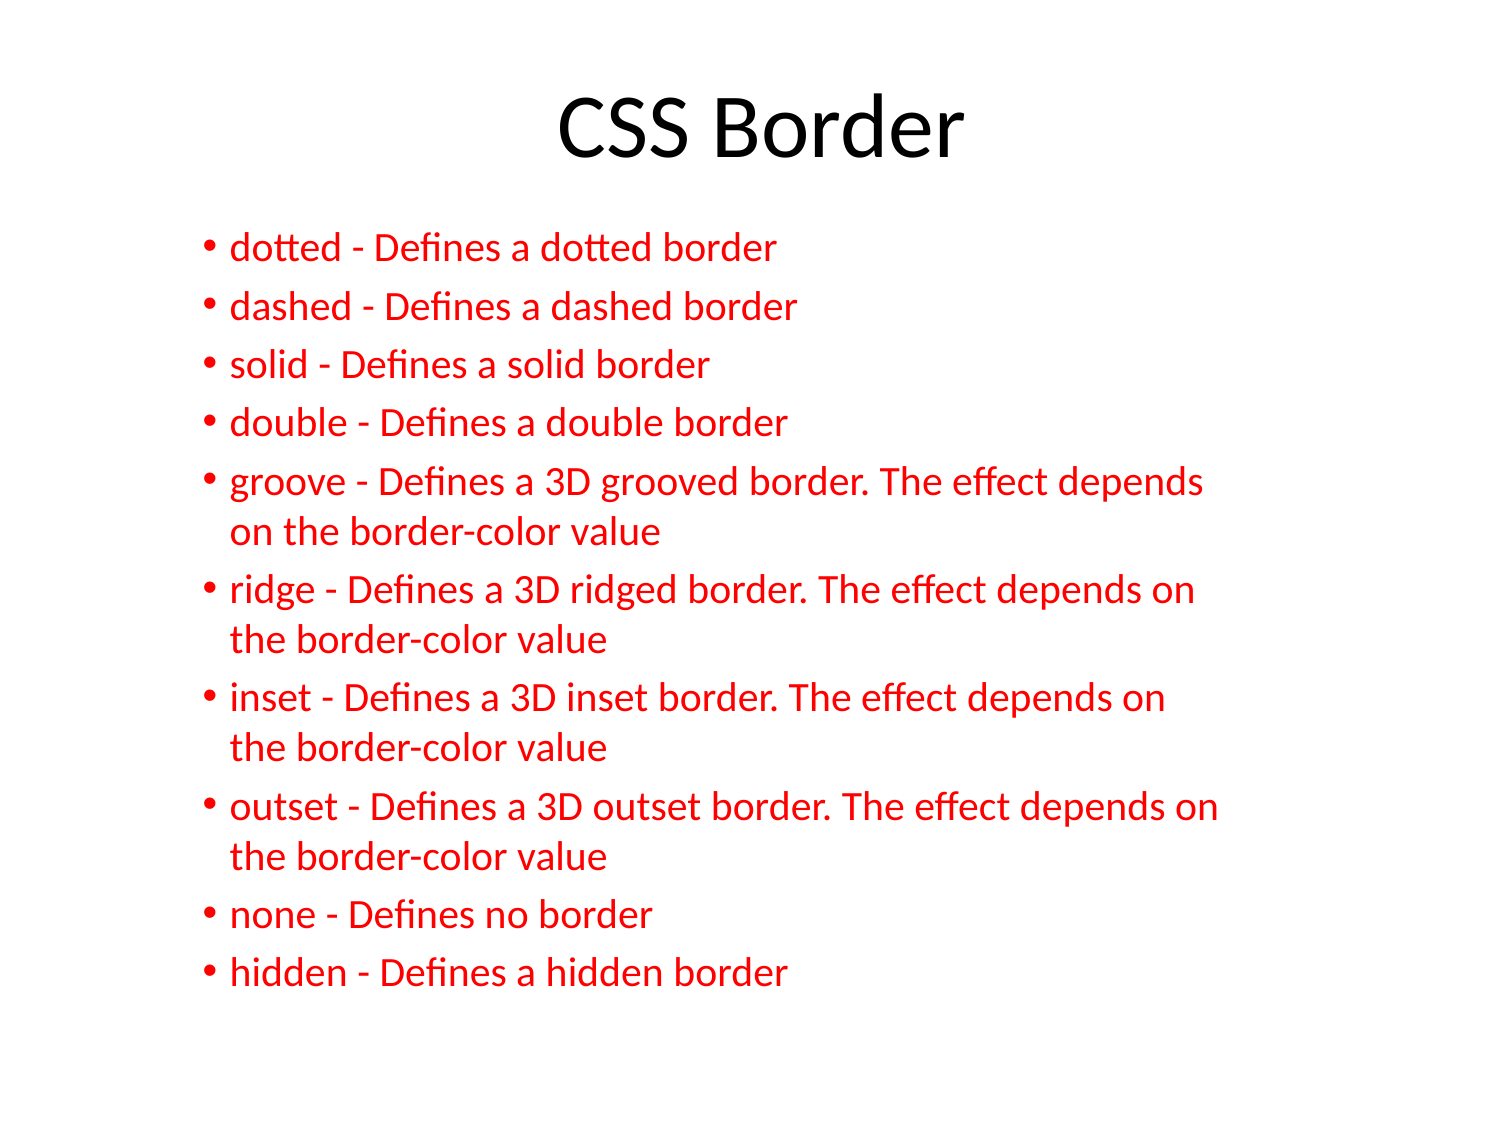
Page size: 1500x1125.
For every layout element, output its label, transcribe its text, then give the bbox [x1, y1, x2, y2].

subtitle dotted - Defines a dotted border dashed - Defines a dashed border solid - Defines a solid border double - Defines a double border groove - Defines a 3D grooved border. The effect depends on the border-color value ridge - Defines a 3D ridged border. The effect depends on the border-color value inset - Defines a 3D inset border. The effect depends on the border-color value outset - Defines a 3D outset border. The effect depends on the border-color value none - Defines no border hidden - Defines a hidden border [187, 212, 1238, 500]
title CSS Border [125, 0, 1400, 242]
